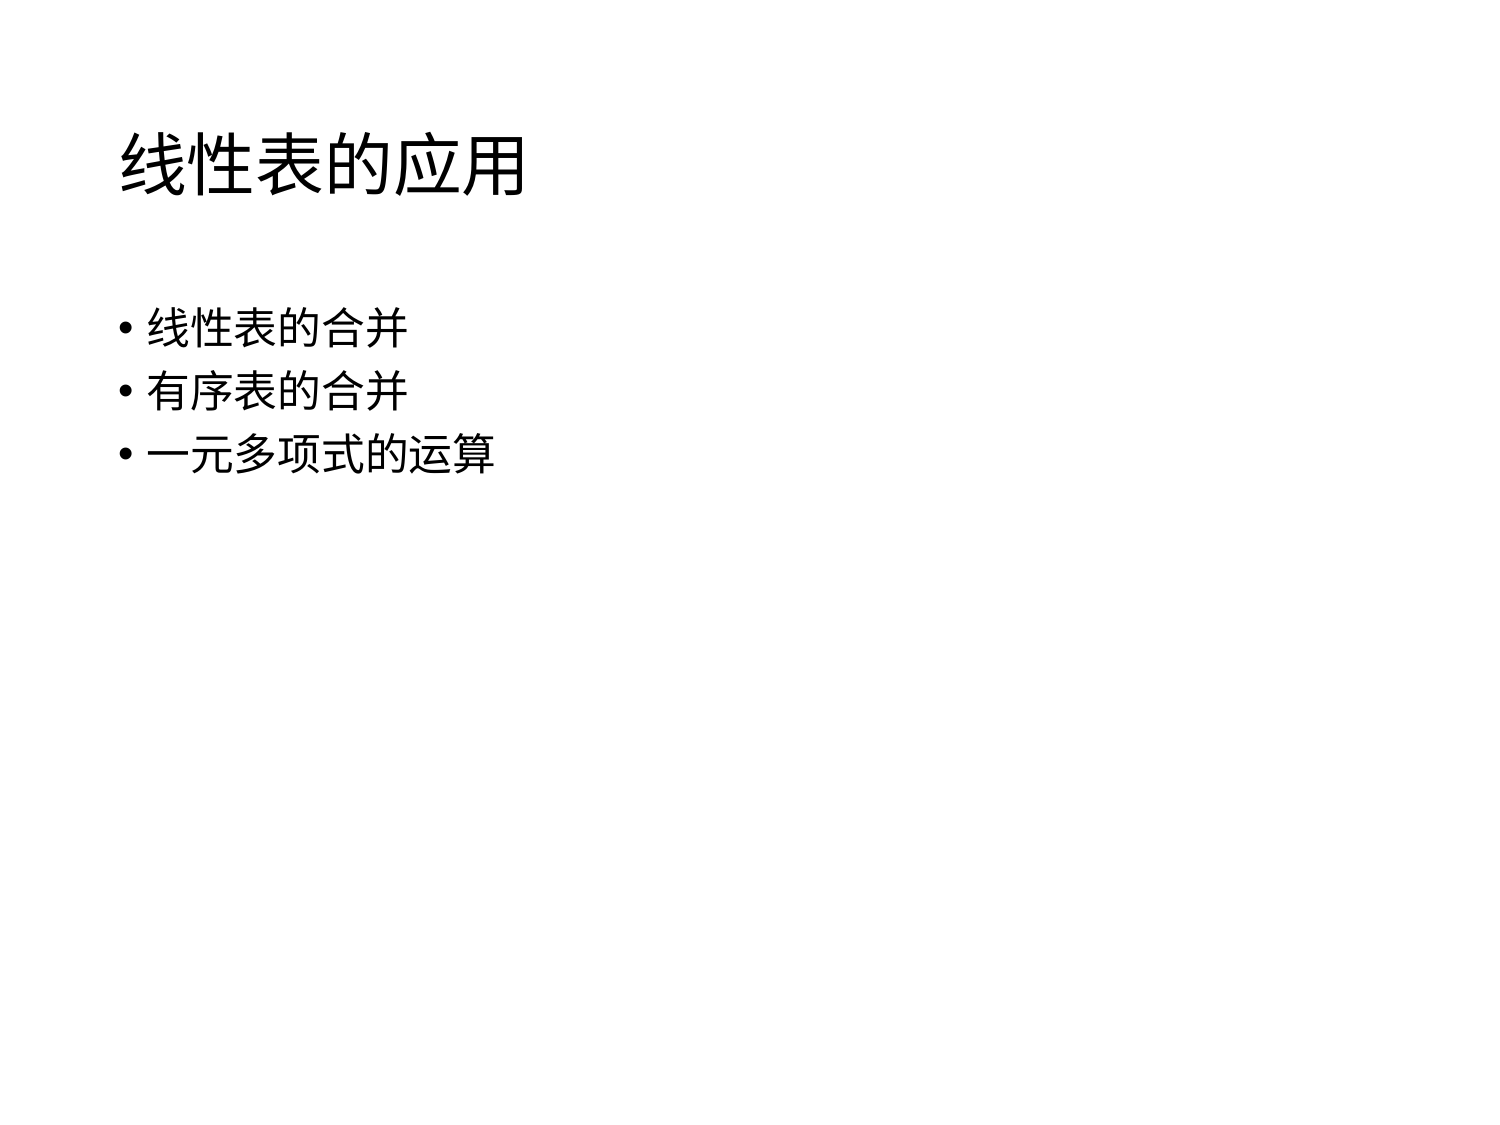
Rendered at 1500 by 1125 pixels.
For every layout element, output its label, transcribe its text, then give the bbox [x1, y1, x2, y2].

title 线性表的应用 [103, 59, 1397, 278]
list 线性表的合并 有序表的合并 一元多项式的运算 [103, 299, 1397, 1014]
